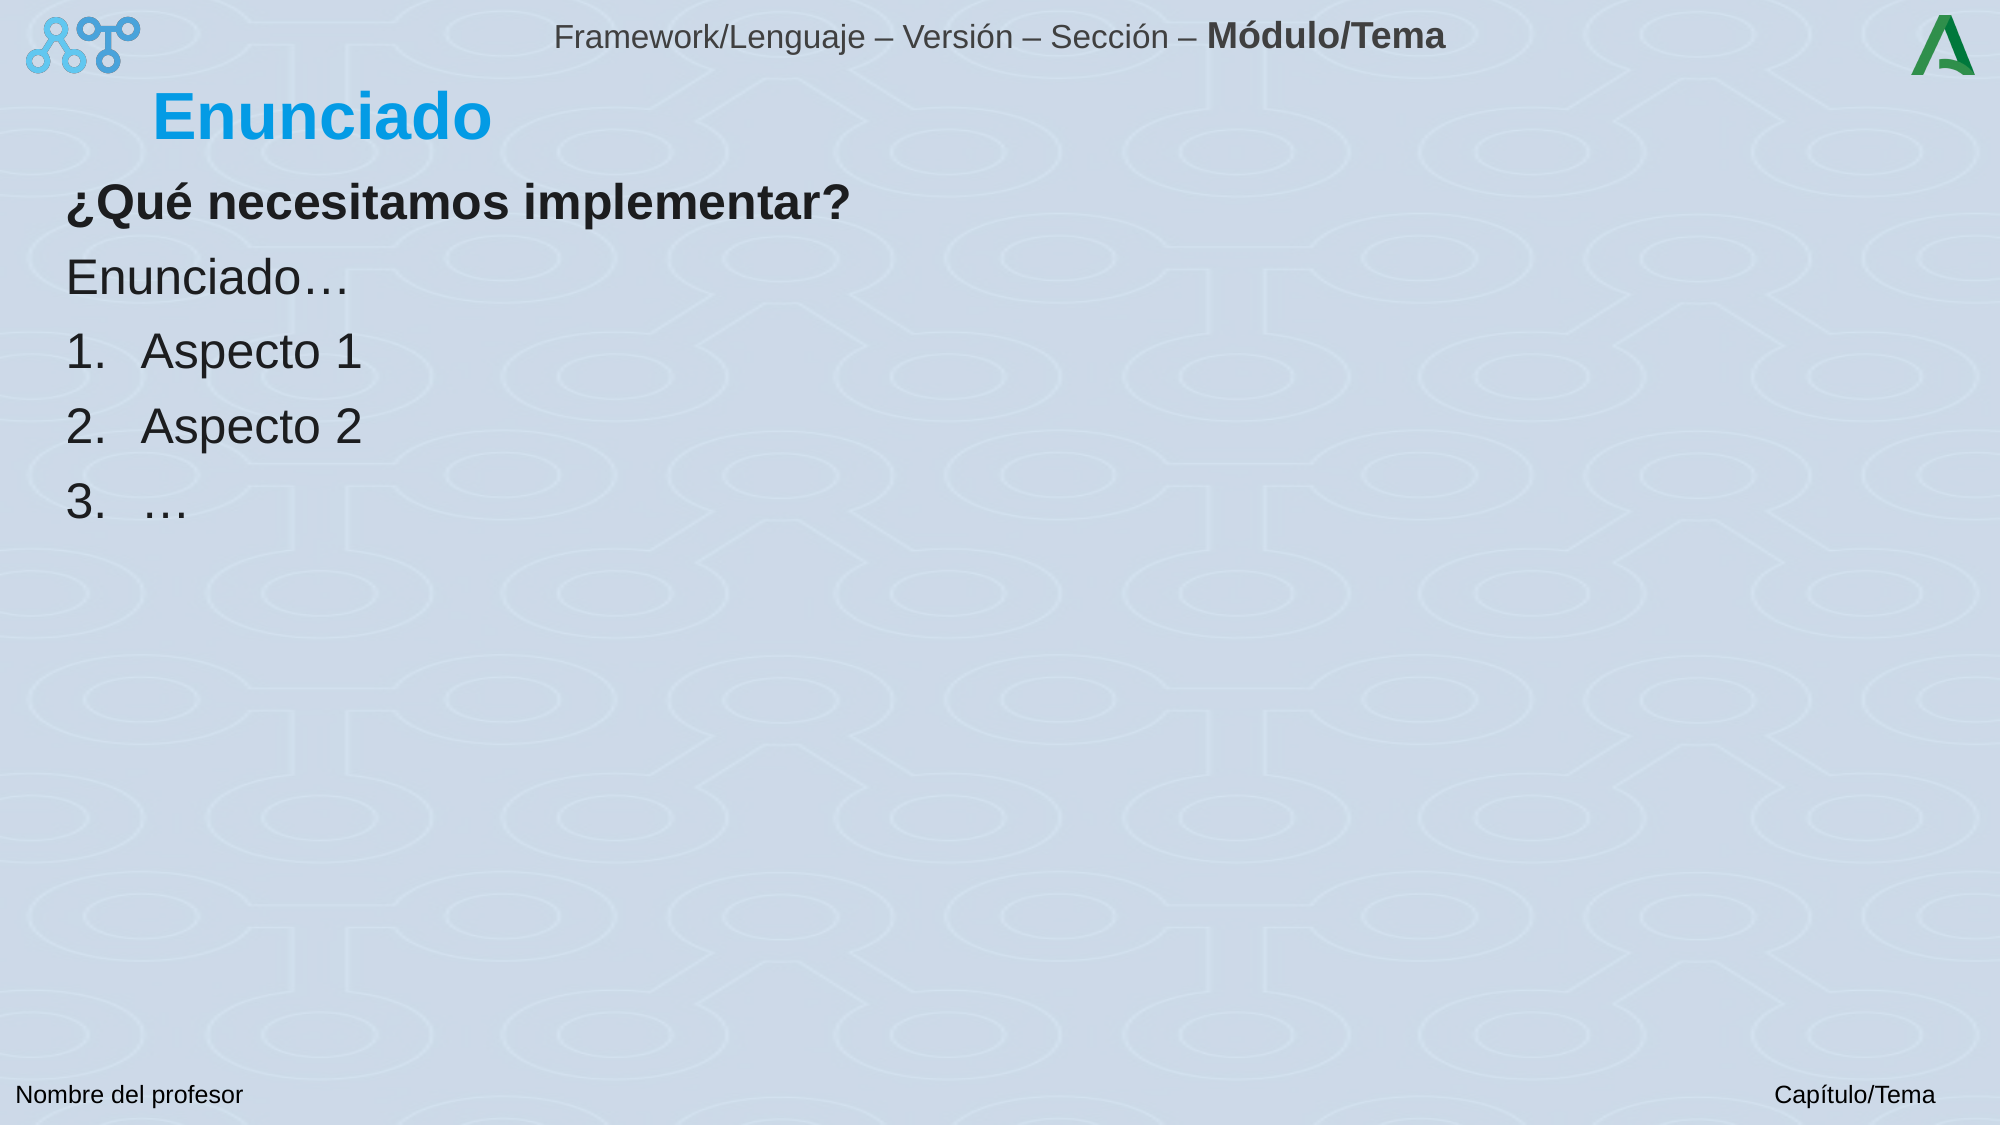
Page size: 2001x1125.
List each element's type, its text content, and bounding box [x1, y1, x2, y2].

text_box Capítulo/Tema [1759, 1071, 1952, 1117]
text_box Framework/Lenguaje – Versión – Sección – Módulo/Tema [529, 3, 1462, 64]
title Enunciado [137, 59, 1863, 177]
text_box Nombre del profesor [0, 1071, 260, 1117]
picture [1911, 15, 1975, 75]
list ¿Qué necesitamos implementar? Enunciado… Aspecto 1 Aspecto 2 … [50, 168, 1940, 1066]
picture [24, 15, 142, 75]
